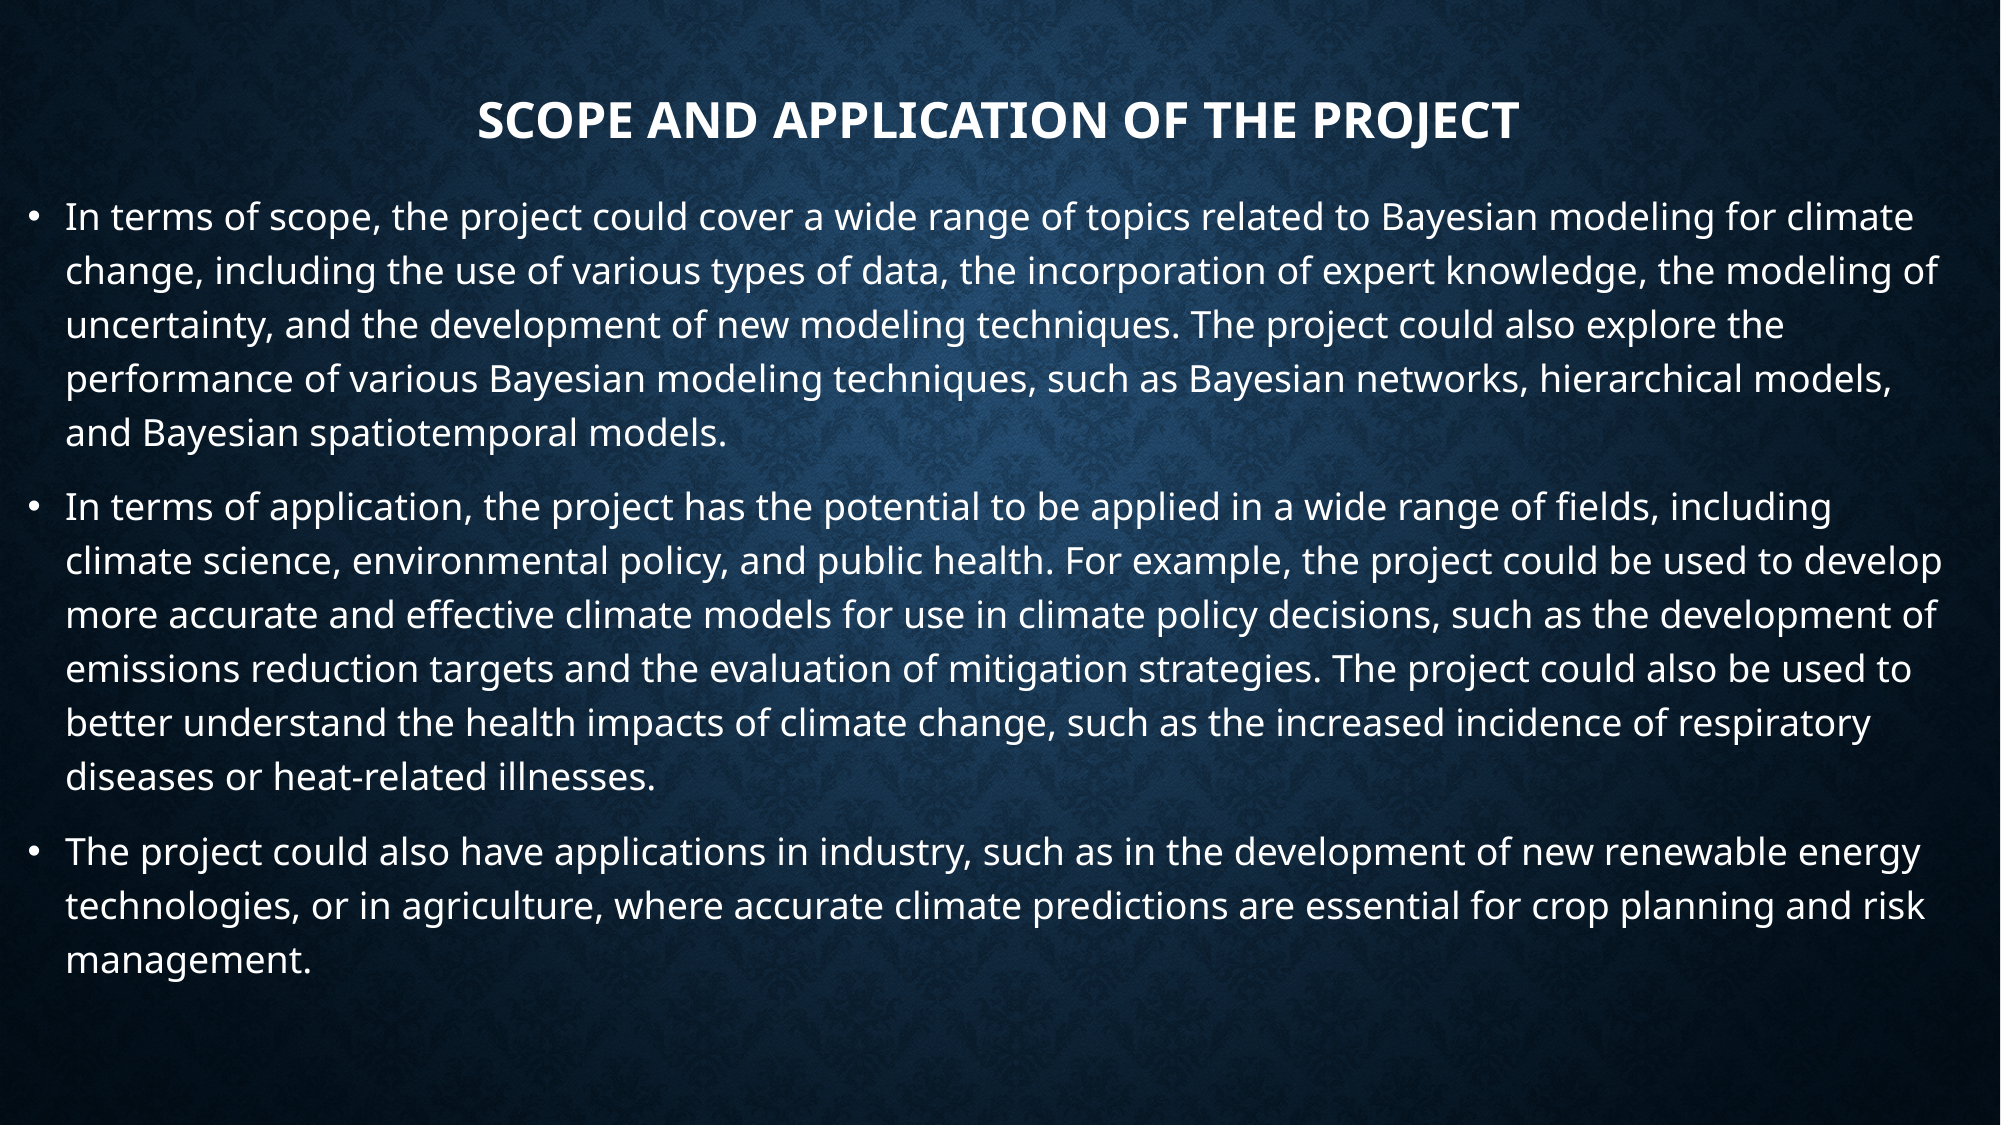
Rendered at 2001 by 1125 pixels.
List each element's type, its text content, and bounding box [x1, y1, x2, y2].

title SCOPE AND APPLICATION OF THE PROJECT [149, 56, 1849, 176]
list In terms of scope, the project could cover a wide range of topics related to Bayesian modeling for climate change, including the use of various types of data, the incorporation of expert knowledge, the modeling of uncertainty, and the development of new modeling techniques. The project could also explore the performance of various Bayesian modeling techniques, such as Bayesian networks, hierarchical models, and Bayesian spatiotemporal models. In terms of application, the project has the potential to be applied in a wide range of fields, including climate science, environmental policy, and public health. For example, the project could be used to develop more accurate and effective climate models for use in climate policy decisions, such as the development of emissions reduction targets and the evaluation of mitigation strategies. The project could also be used to better understand the health impacts of climate change, such as the increased incidence of respiratory diseases or heat-related illnesses. The project could also have applications in industry, such as in the development of new renewable energy technologies, or in agriculture, where accurate climate predictions are essential for crop planning and risk management. [12, 176, 1971, 1125]
picture [0, 0, 2001, 1125]
